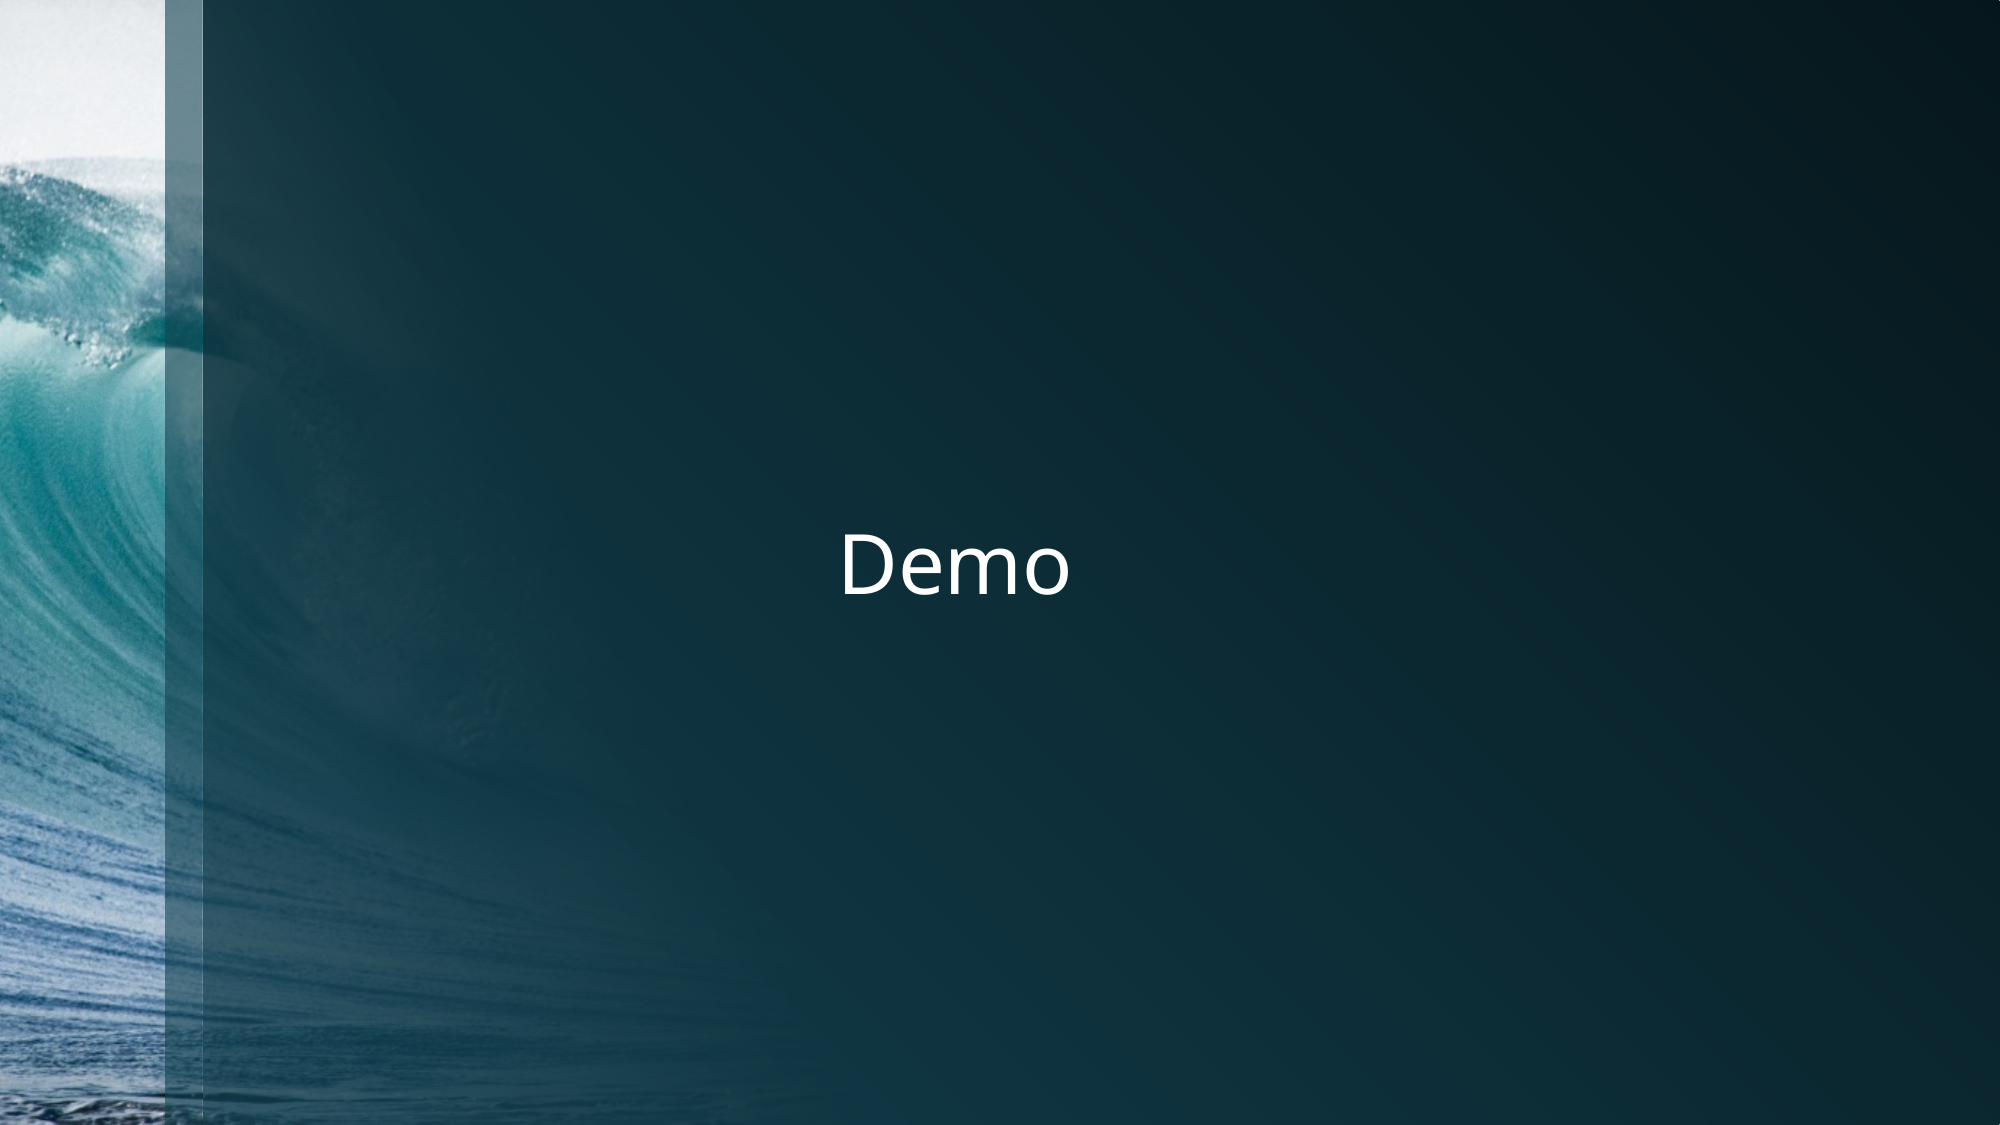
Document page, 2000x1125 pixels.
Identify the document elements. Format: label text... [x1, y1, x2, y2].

text_box Demo [822, 503, 1154, 619]
picture [0, 0, 2000, 1125]
